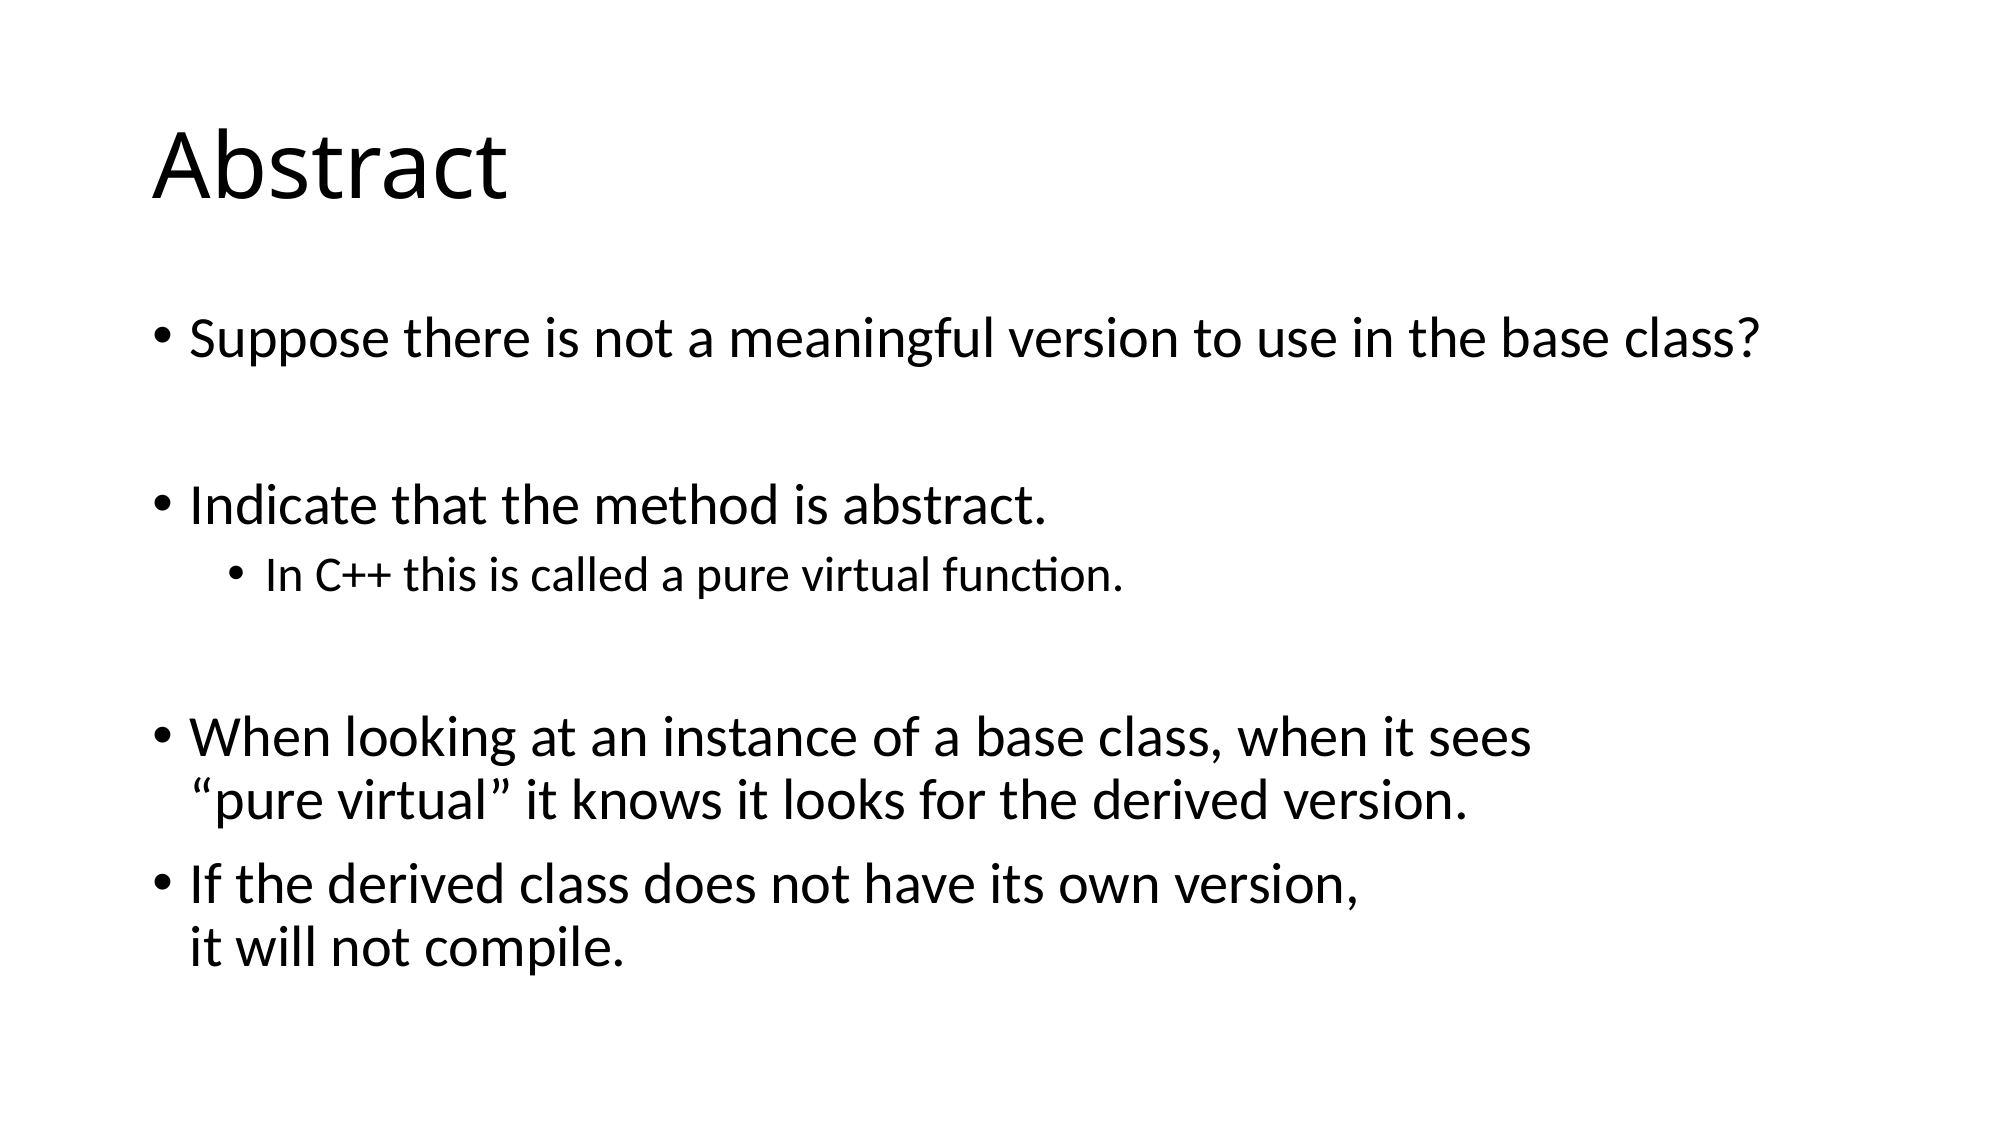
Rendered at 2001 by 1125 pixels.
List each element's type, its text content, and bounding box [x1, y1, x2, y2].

title Abstract [137, 59, 1863, 278]
list Suppose there is not a meaningful version to use in the base class? Indicate that the method is abstract. In C++ this is called a pure virtual function. When looking at an instance of a base class, when it sees “pure virtual” it knows it looks for the derived version. If the derived class does not have its own version, it will not compile. [137, 299, 1863, 1014]
